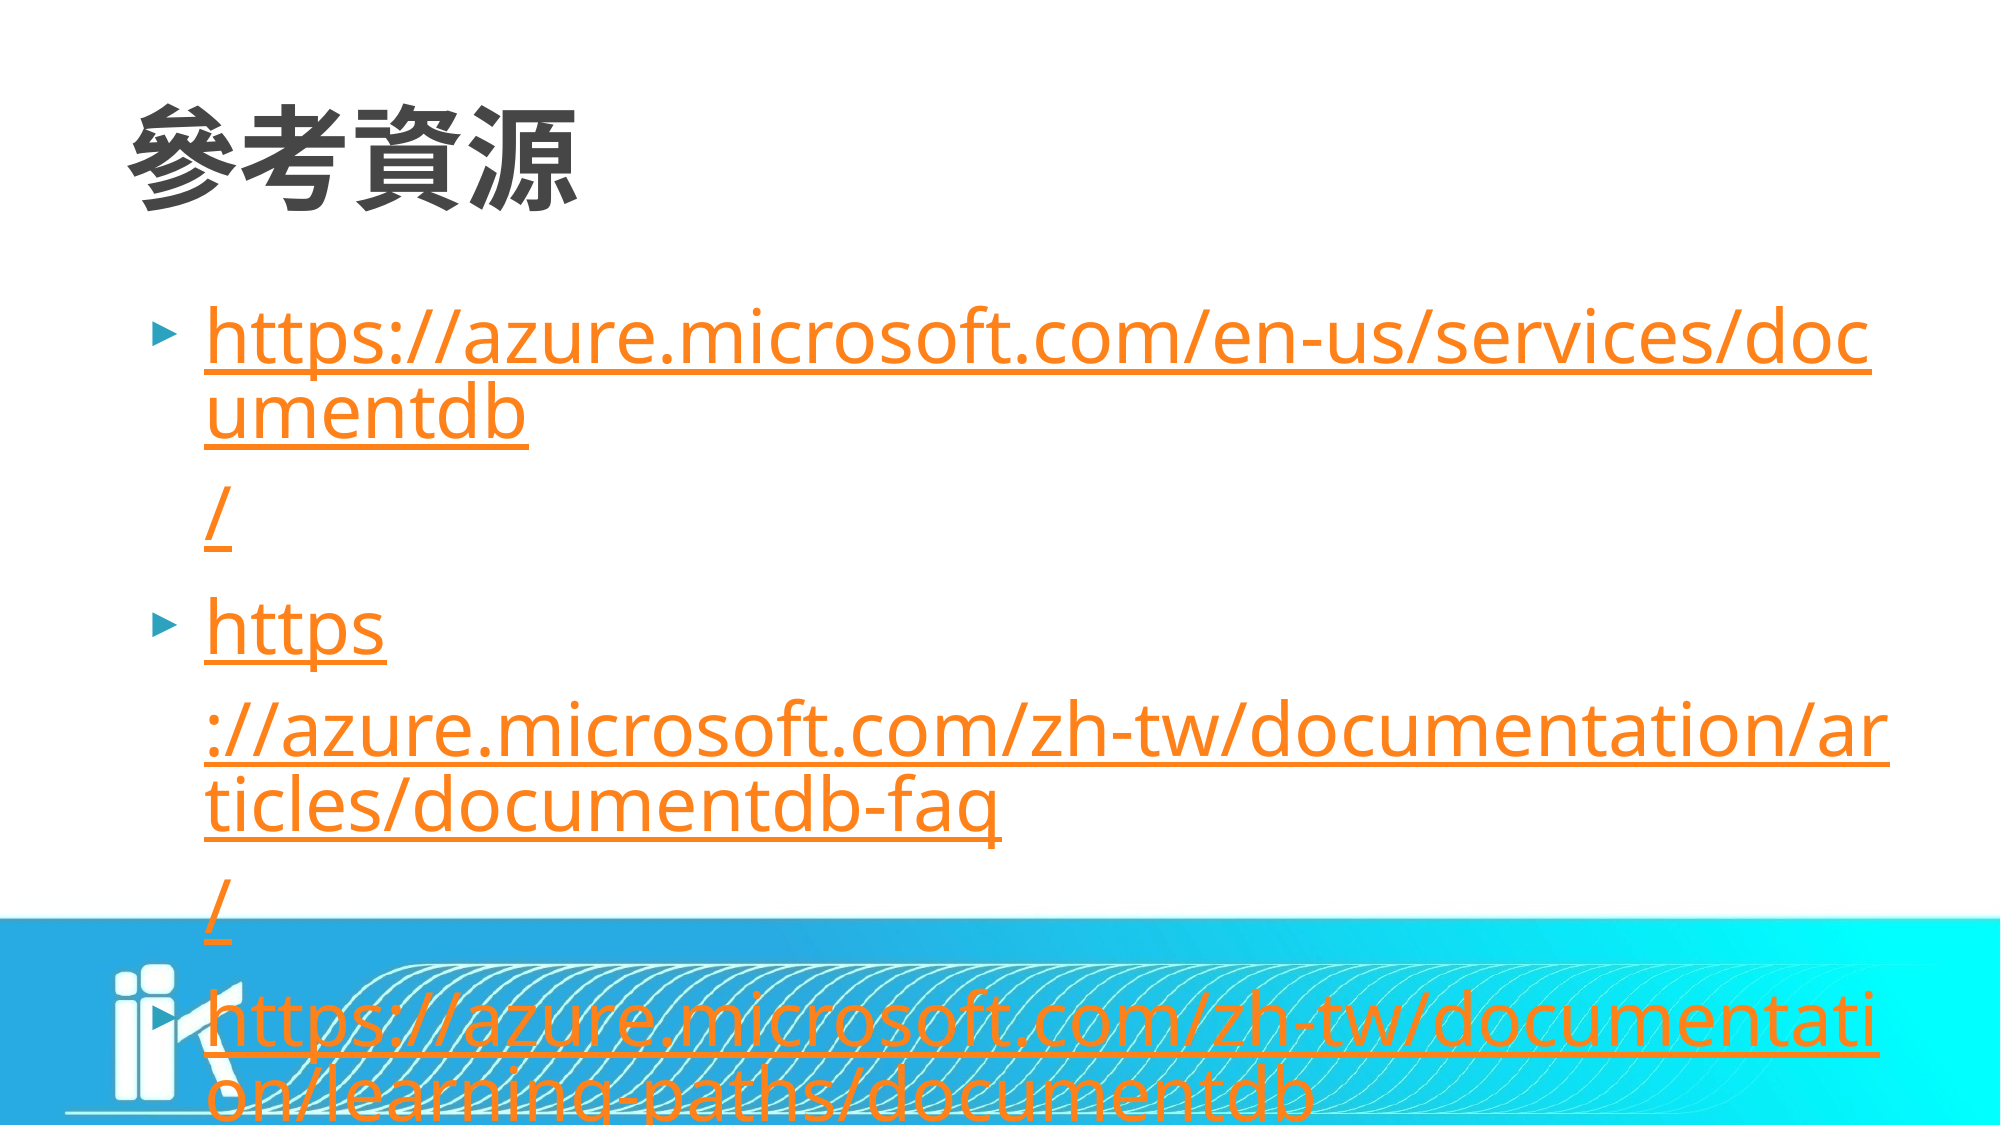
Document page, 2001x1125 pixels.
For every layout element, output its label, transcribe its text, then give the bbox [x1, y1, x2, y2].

picture [0, 0, 2001, 1125]
title 參考資源 [109, 62, 1813, 250]
list https://azure.microsoft.com/en-us/services/documentdb/ https://azure.microsoft.com/zh-tw/documentation/articles/documentdb-faq/ https://azure.microsoft.com/zh-tw/documentation/learning-paths/documentdb/ [109, 281, 1910, 898]
